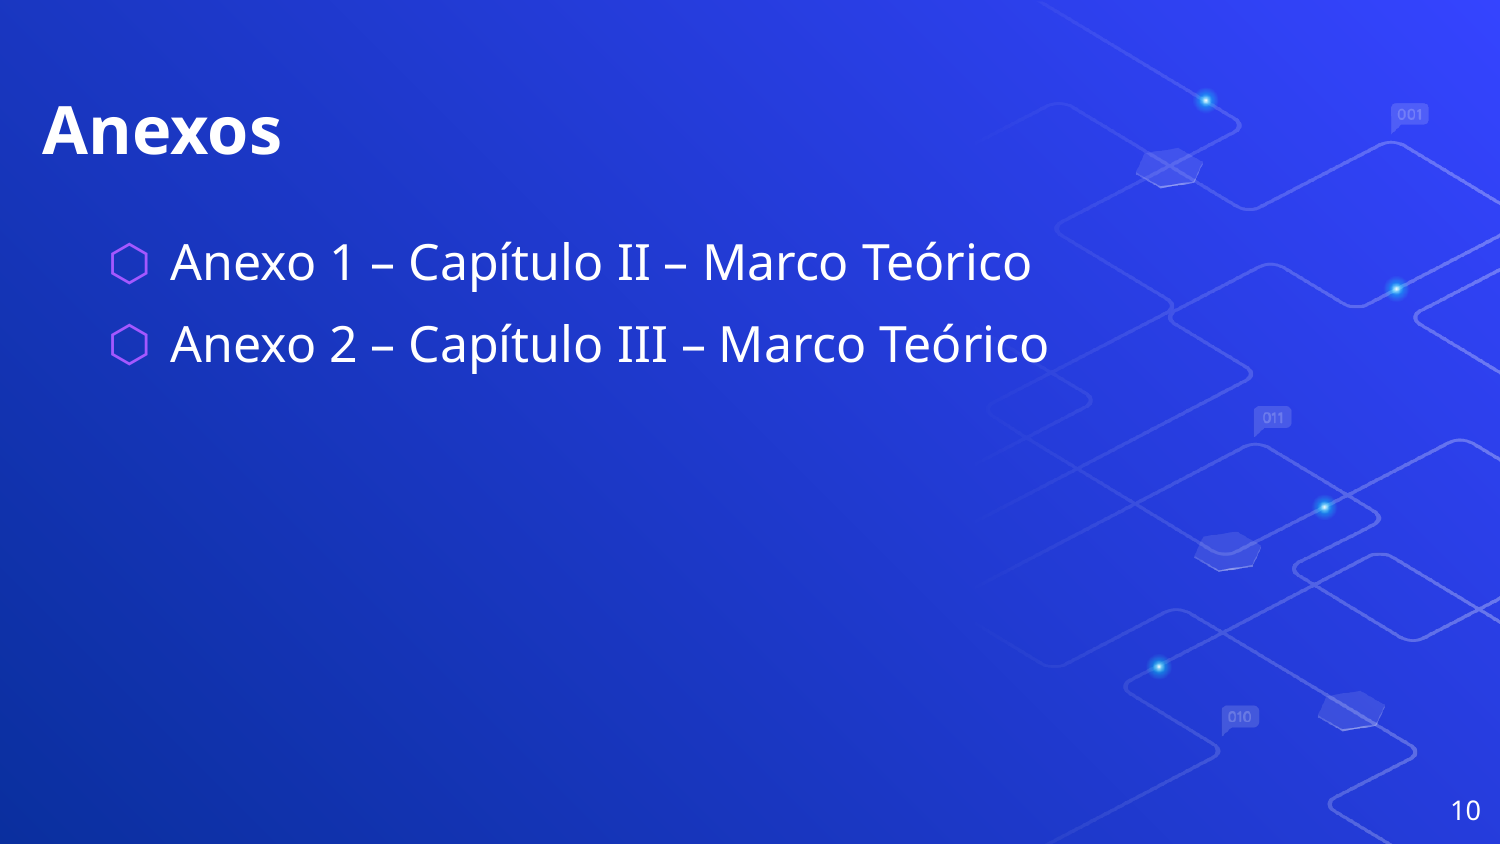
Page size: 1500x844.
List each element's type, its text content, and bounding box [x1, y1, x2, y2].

title Anexos [42, 27, 1496, 169]
list Anexo 1 – Capítulo II – Marco Teórico Anexo 2 – Capítulo III – Marco Teórico [95, 221, 1444, 741]
slide_number 10 [1391, 779, 1482, 844]
picture [0, 0, 1500, 844]
